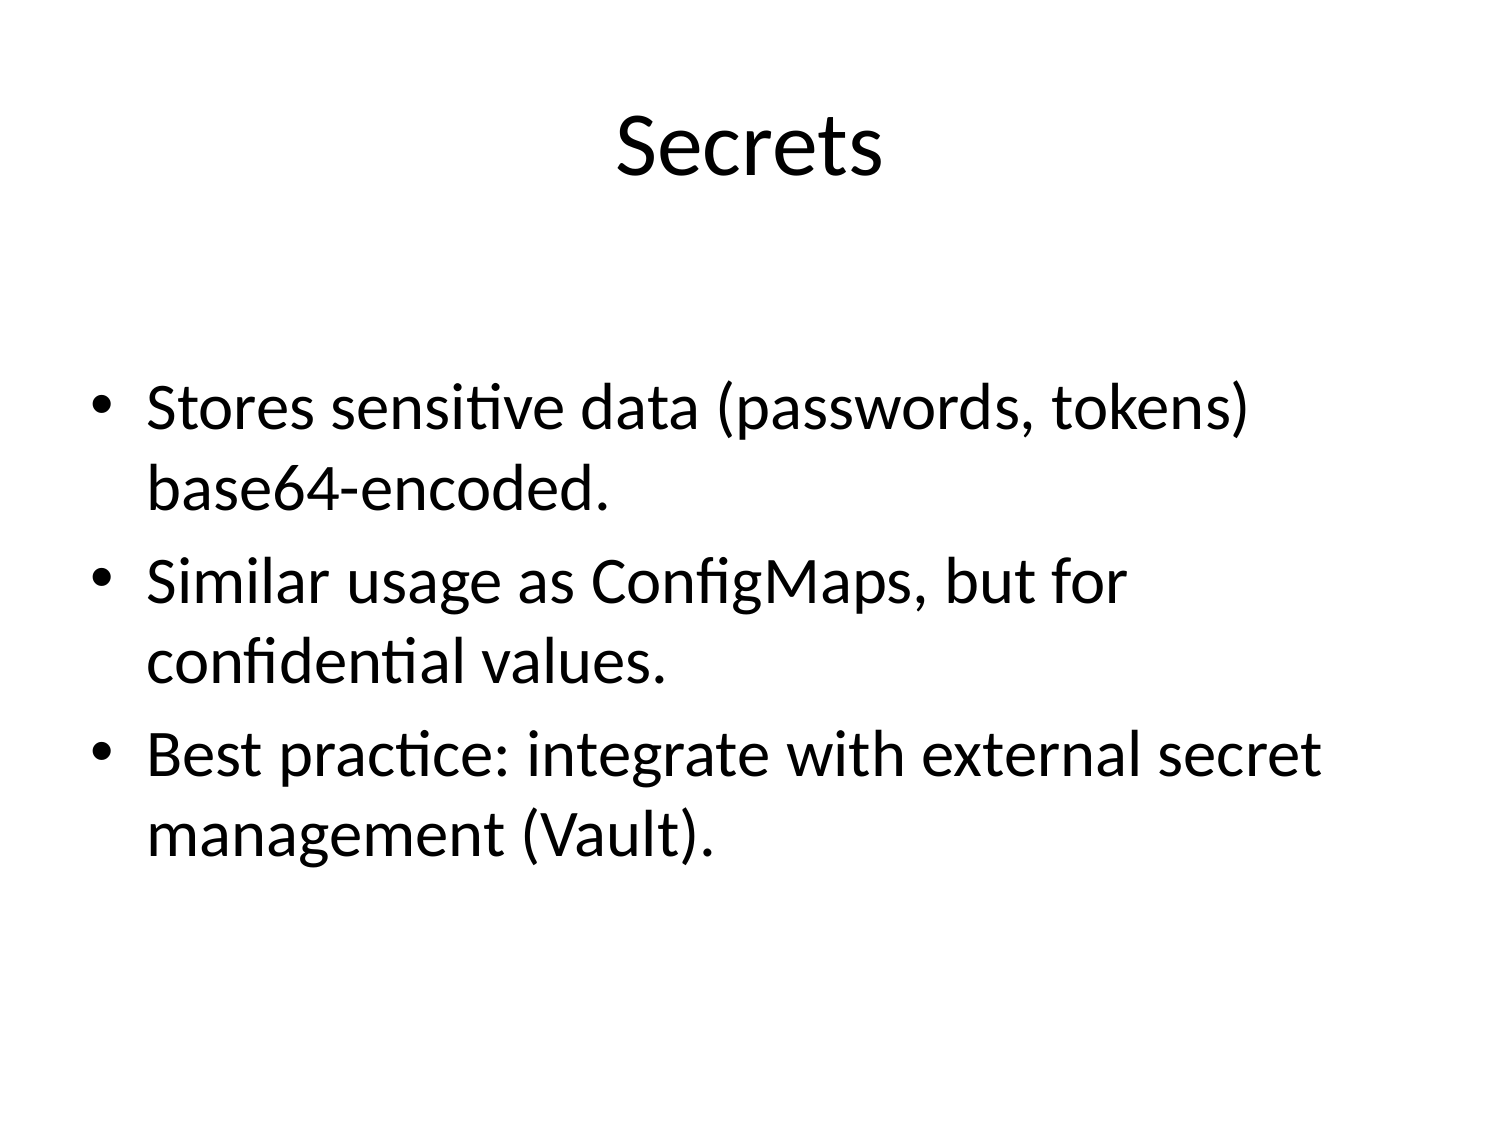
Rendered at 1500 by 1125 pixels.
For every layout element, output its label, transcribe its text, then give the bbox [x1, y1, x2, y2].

list Stores sensitive data (passwords, tokens) base64-encoded. Similar usage as ConfigMaps, but for confidential values. Best practice: integrate with external secret management (Vault). [75, 262, 1425, 1005]
title Secrets [75, 45, 1425, 233]
